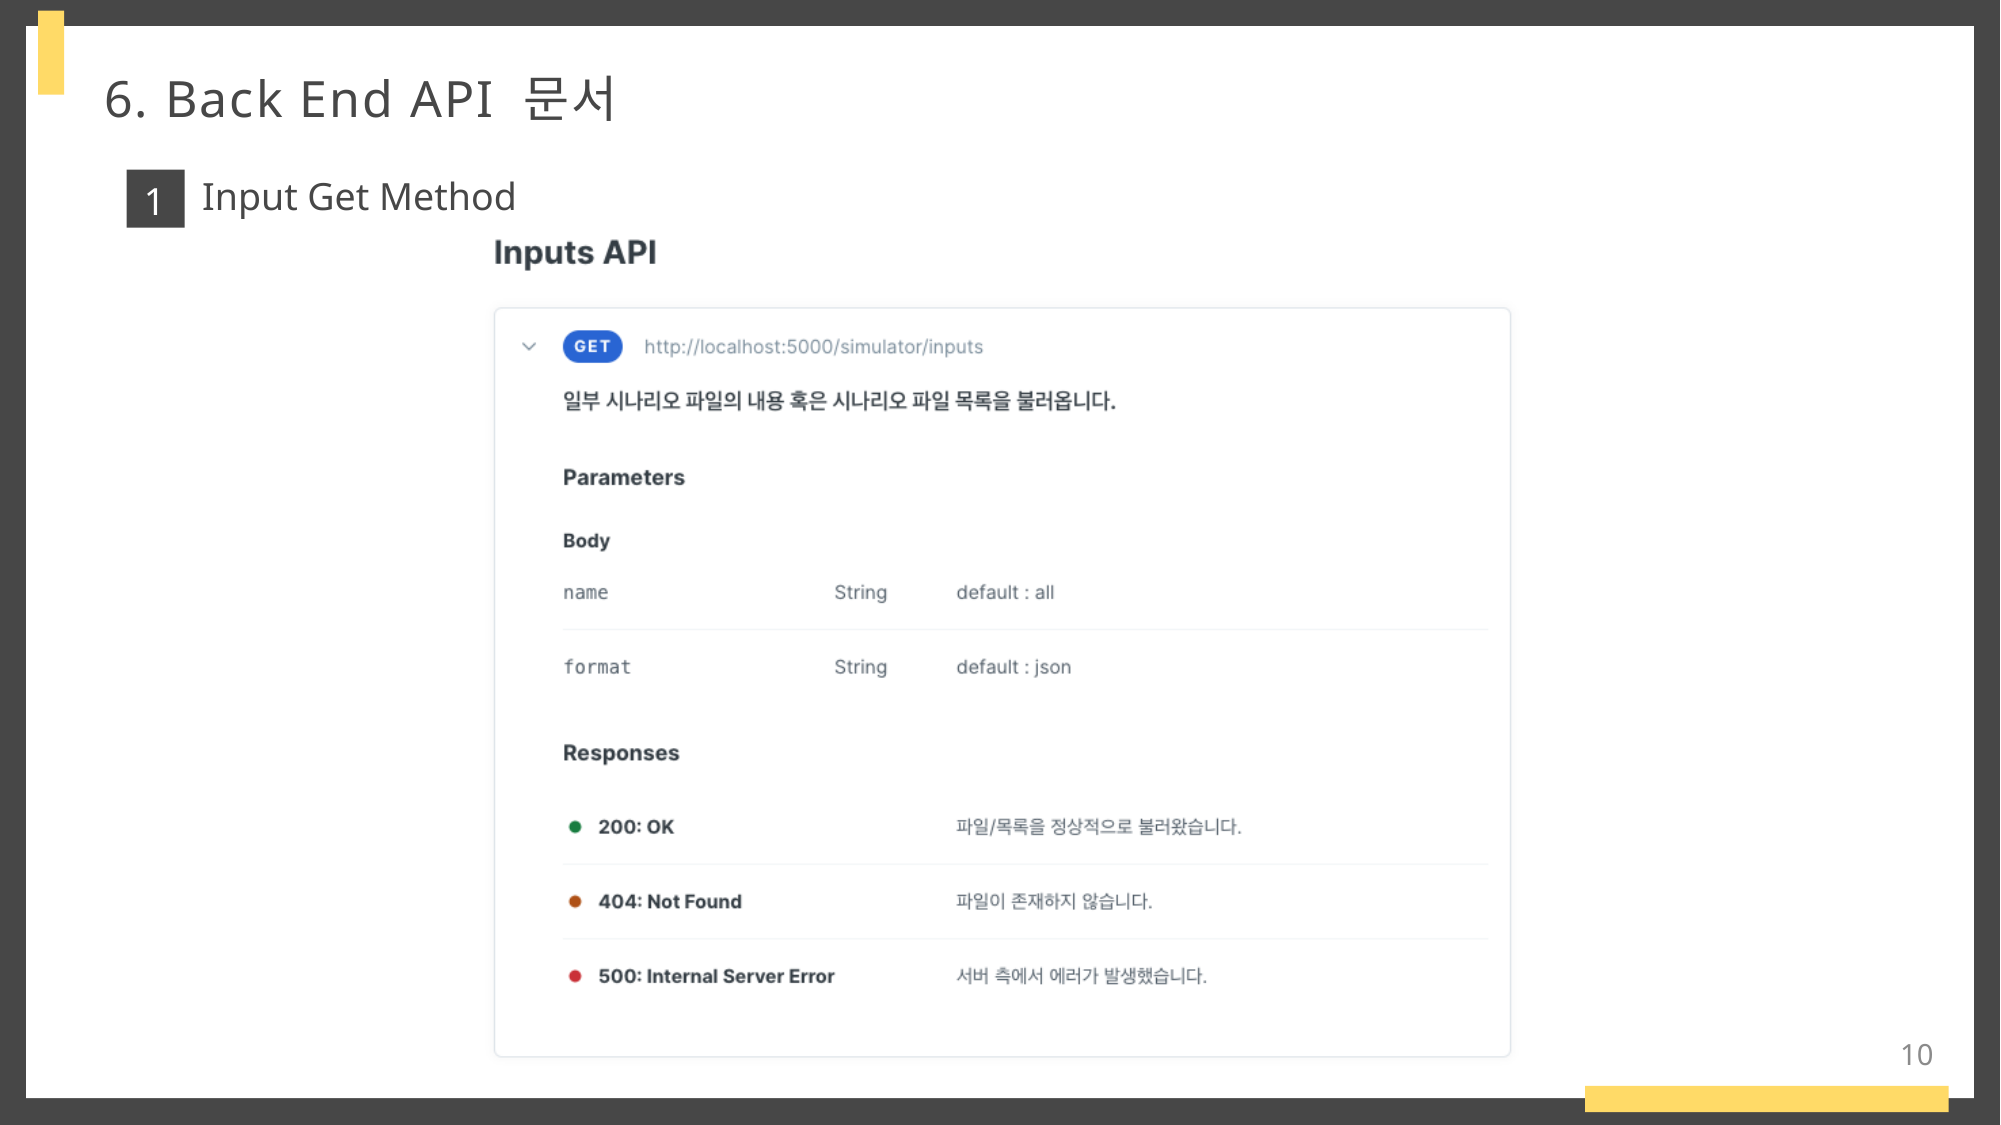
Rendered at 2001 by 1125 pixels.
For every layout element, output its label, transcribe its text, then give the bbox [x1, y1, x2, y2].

list 6. Back End API 문서 [89, 66, 1883, 123]
list Input Get Method [187, 170, 1883, 227]
list 1 [125, 170, 184, 227]
picture [475, 226, 1525, 1074]
